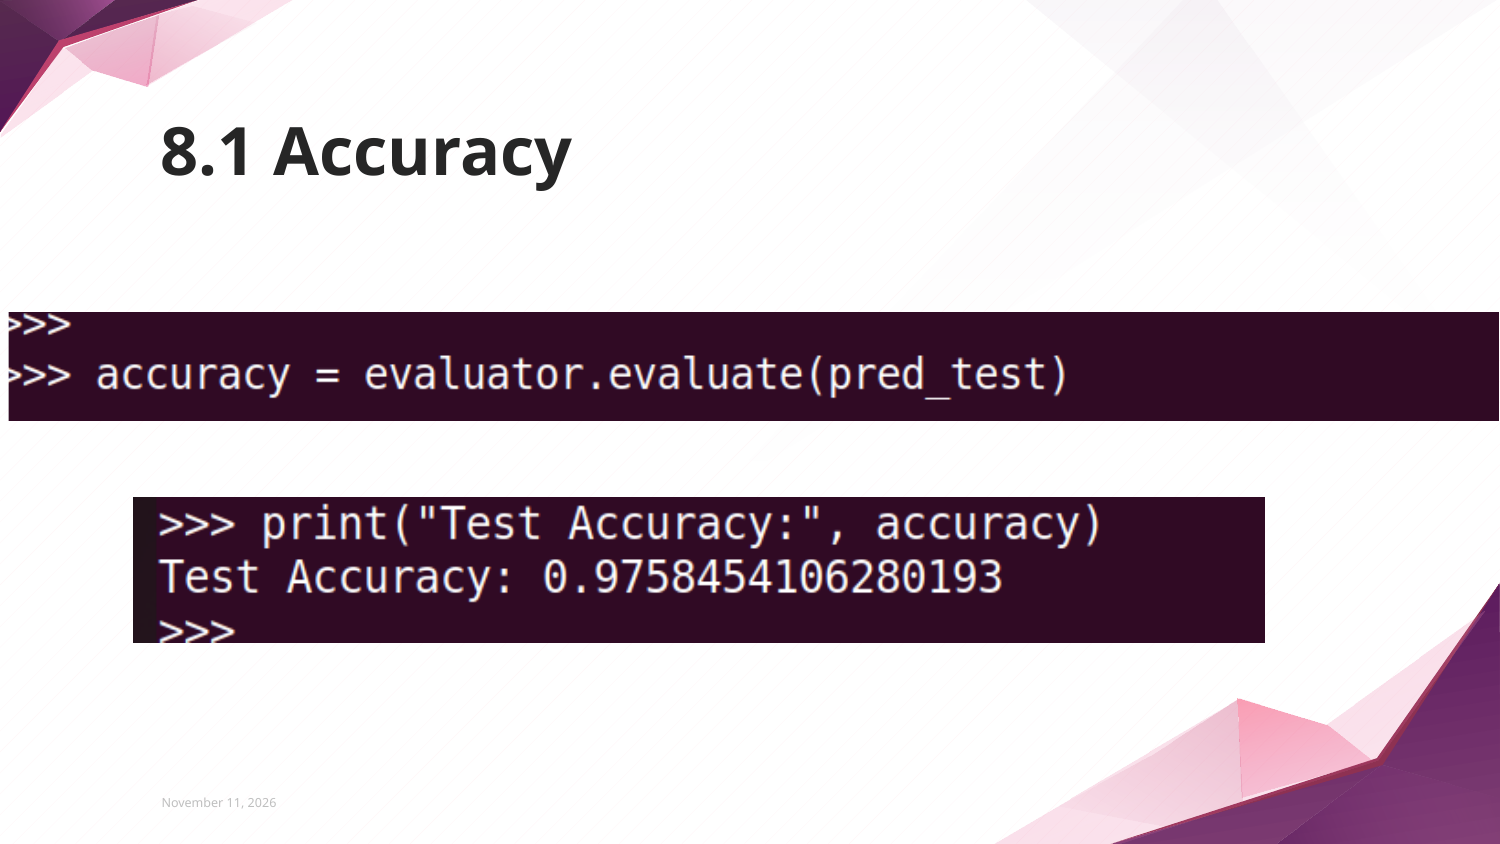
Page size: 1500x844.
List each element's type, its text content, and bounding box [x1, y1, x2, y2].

title 8.1 Accuracy [145, 32, 1357, 147]
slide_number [146, 781, 497, 827]
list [8, 148, 1500, 599]
picture [133, 497, 1265, 643]
